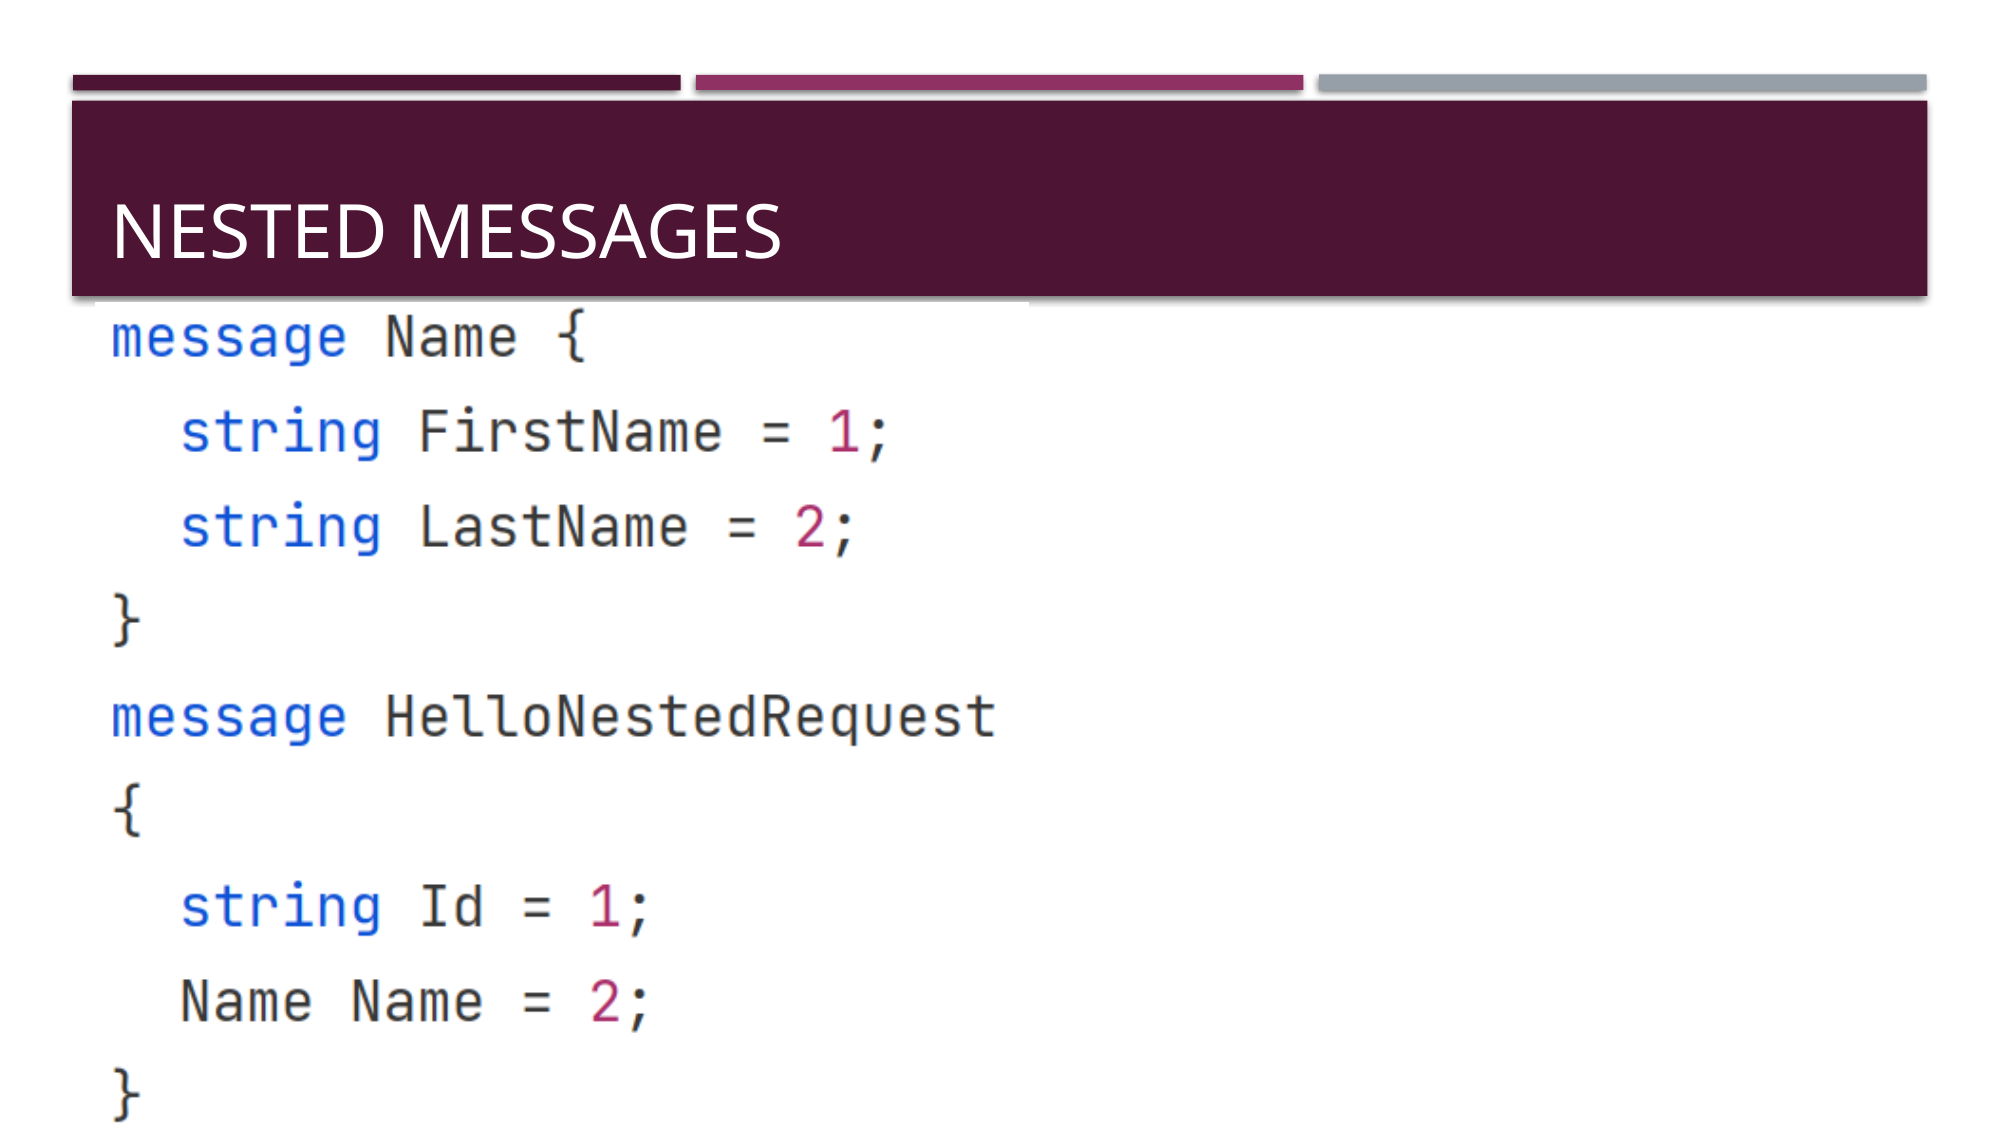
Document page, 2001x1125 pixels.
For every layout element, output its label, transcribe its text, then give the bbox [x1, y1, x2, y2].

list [94, 301, 1030, 1125]
title Nested Messages [95, 115, 1905, 282]
